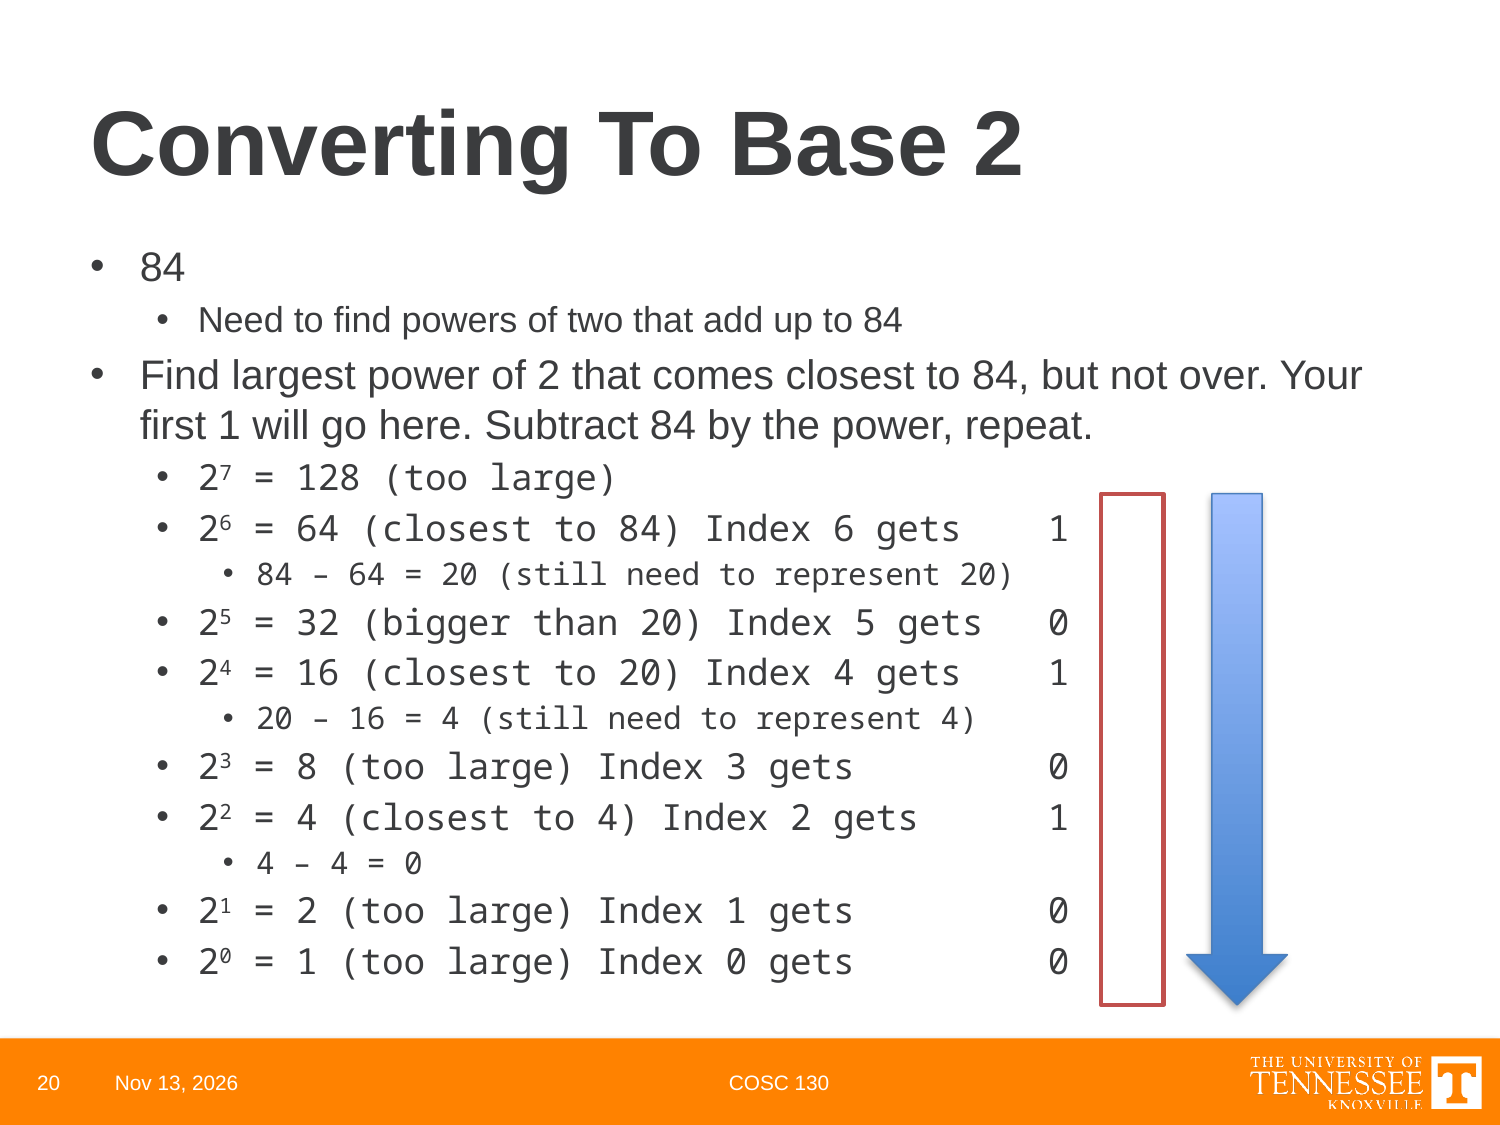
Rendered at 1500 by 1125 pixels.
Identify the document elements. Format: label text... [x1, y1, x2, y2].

list 84 Need to find powers of two that add up to 84 Find largest power of 2 that comes closest to 84, but not over. Your first 1 will go here. Subtract 84 by the power, repeat. 27 = 128 (too large) 26 = 64 (closest to 84) Index 6 gets 1 84 – 64 = 20 (still need to represent 20) 25 = 32 (bigger than 20) Index 5 gets 0 24 = 16 (closest to 20) Index 4 gets 1 20 – 16 = 4 (still need to represent 4) 23 = 8 (too large) Index 3 gets 0 22 = 4 (closest to 4) Index 2 gets 1 4 – 4 = 0 21 = 2 (too large) Index 1 gets 0 20 = 1 (too large) Index 0 gets 0 [75, 233, 1425, 1005]
title Converting To Base 2 [75, 45, 1425, 233]
slide_number 20 [14, 1052, 75, 1113]
text_box [1099, 492, 1166, 1007]
text_box [1186, 492, 1289, 1006]
slide_number 24-Mar-22 [100, 1052, 316, 1113]
footer COSC 130 [512, 1052, 1046, 1113]
